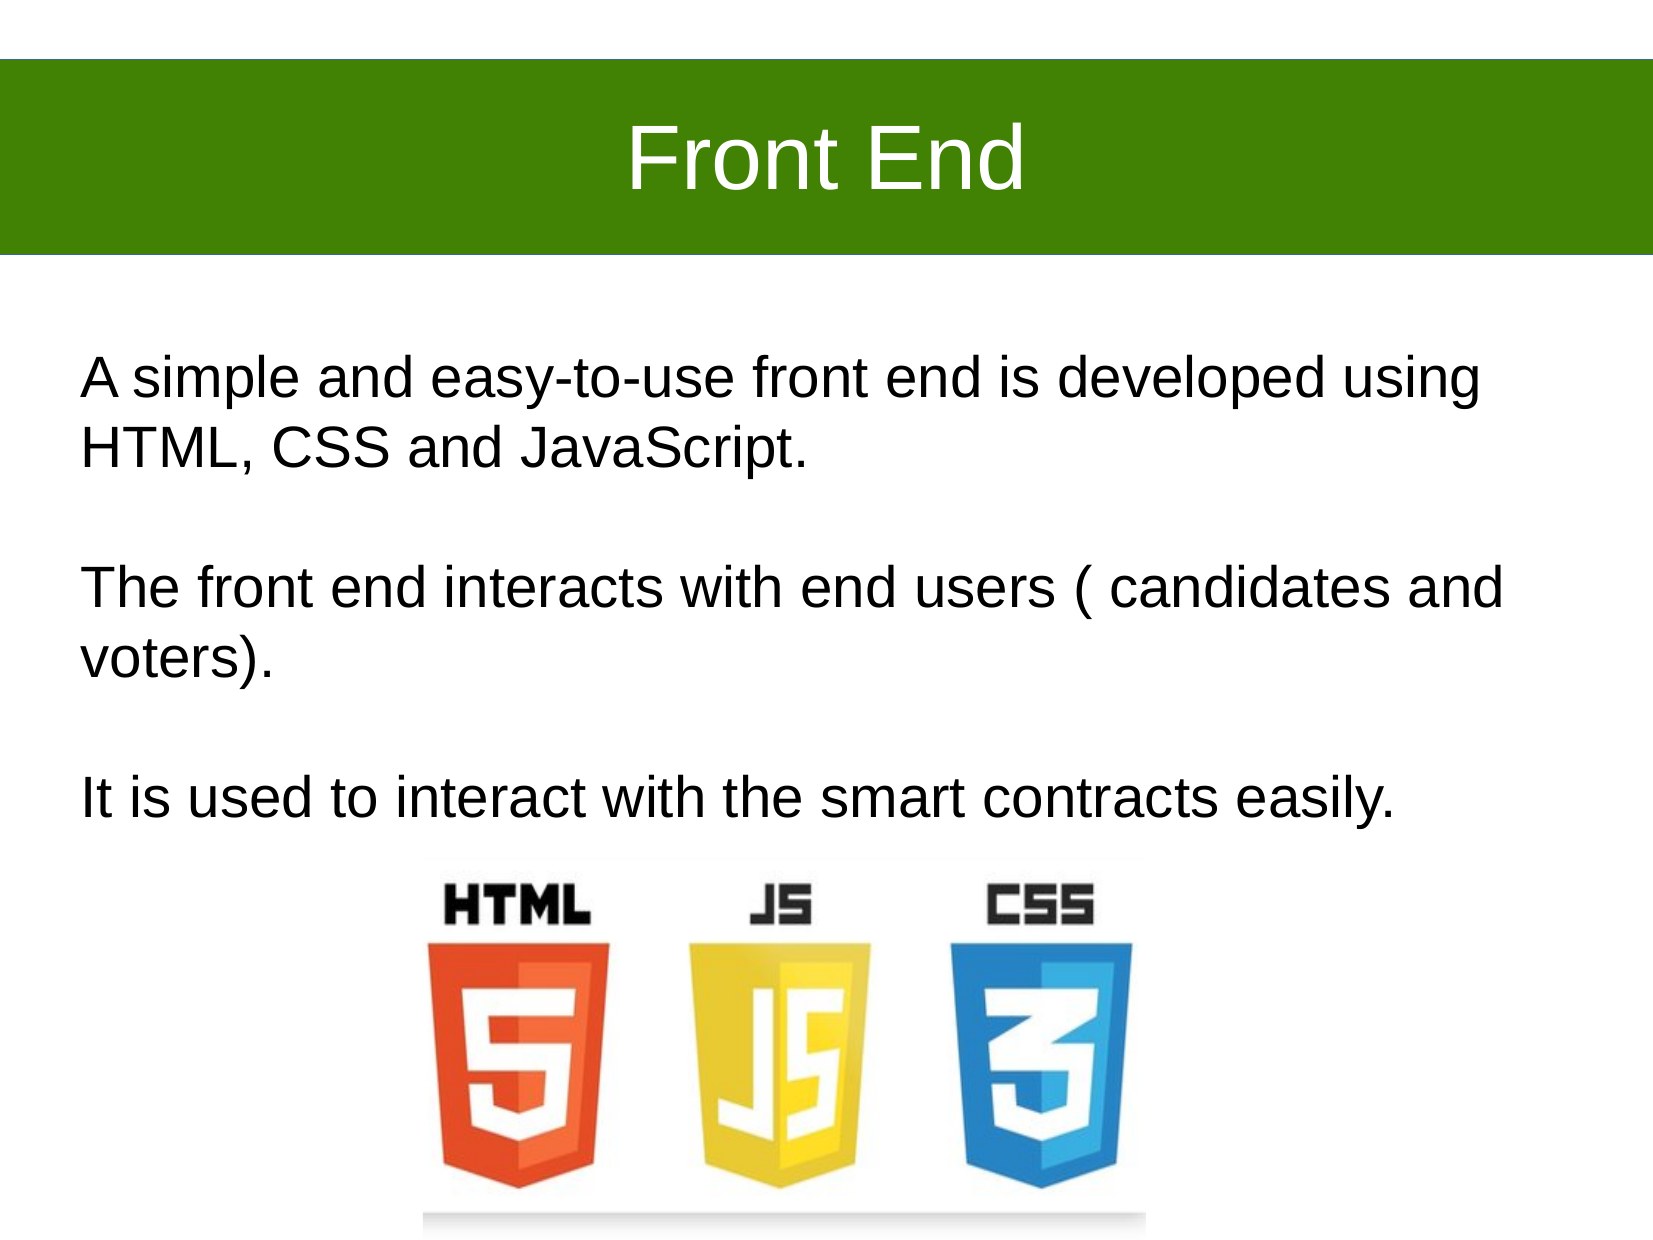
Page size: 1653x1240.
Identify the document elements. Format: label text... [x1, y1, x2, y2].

text_box A simple and easy-to-use front end is developed using HTML, CSS and JavaScript. The front end interacts with end users ( candidates and voters). It is used to interact with the smart contracts easily. [80, 339, 1653, 830]
text_box [0, 59, 1653, 255]
picture [422, 856, 1147, 1240]
text_box Front End [82, 97, 1571, 208]
